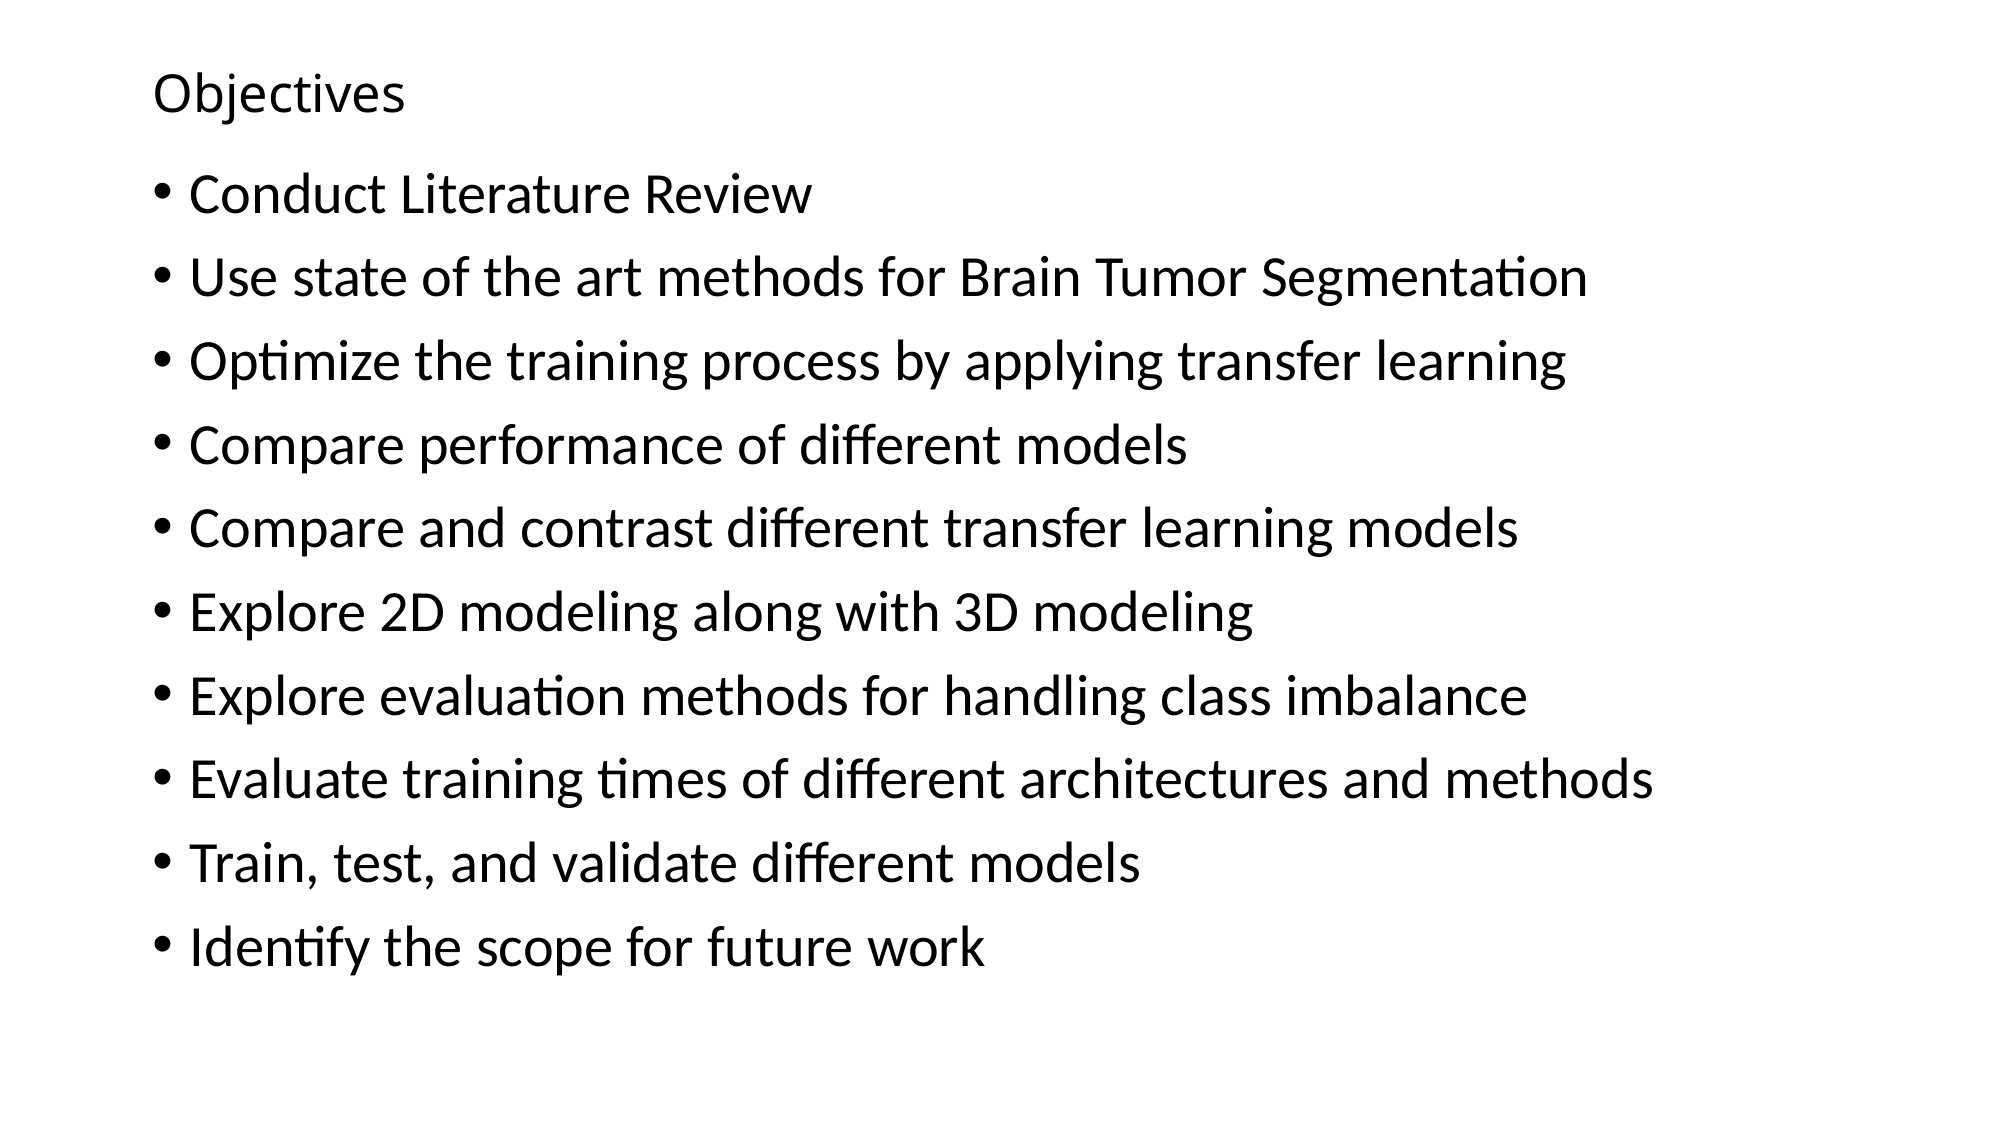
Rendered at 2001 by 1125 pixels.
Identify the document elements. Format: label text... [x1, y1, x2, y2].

title Objectives [137, 59, 1863, 133]
list Conduct Literature Review Use state of the art methods for Brain Tumor Segmentation Optimize the training process by applying transfer learning Compare performance of different models Compare and contrast different transfer learning models Explore 2D modeling along with 3D modeling Explore evaluation methods for handling class imbalance Evaluate training times of different architectures and methods Train, test, and validate different models Identify the scope for future work [137, 155, 1863, 1014]
